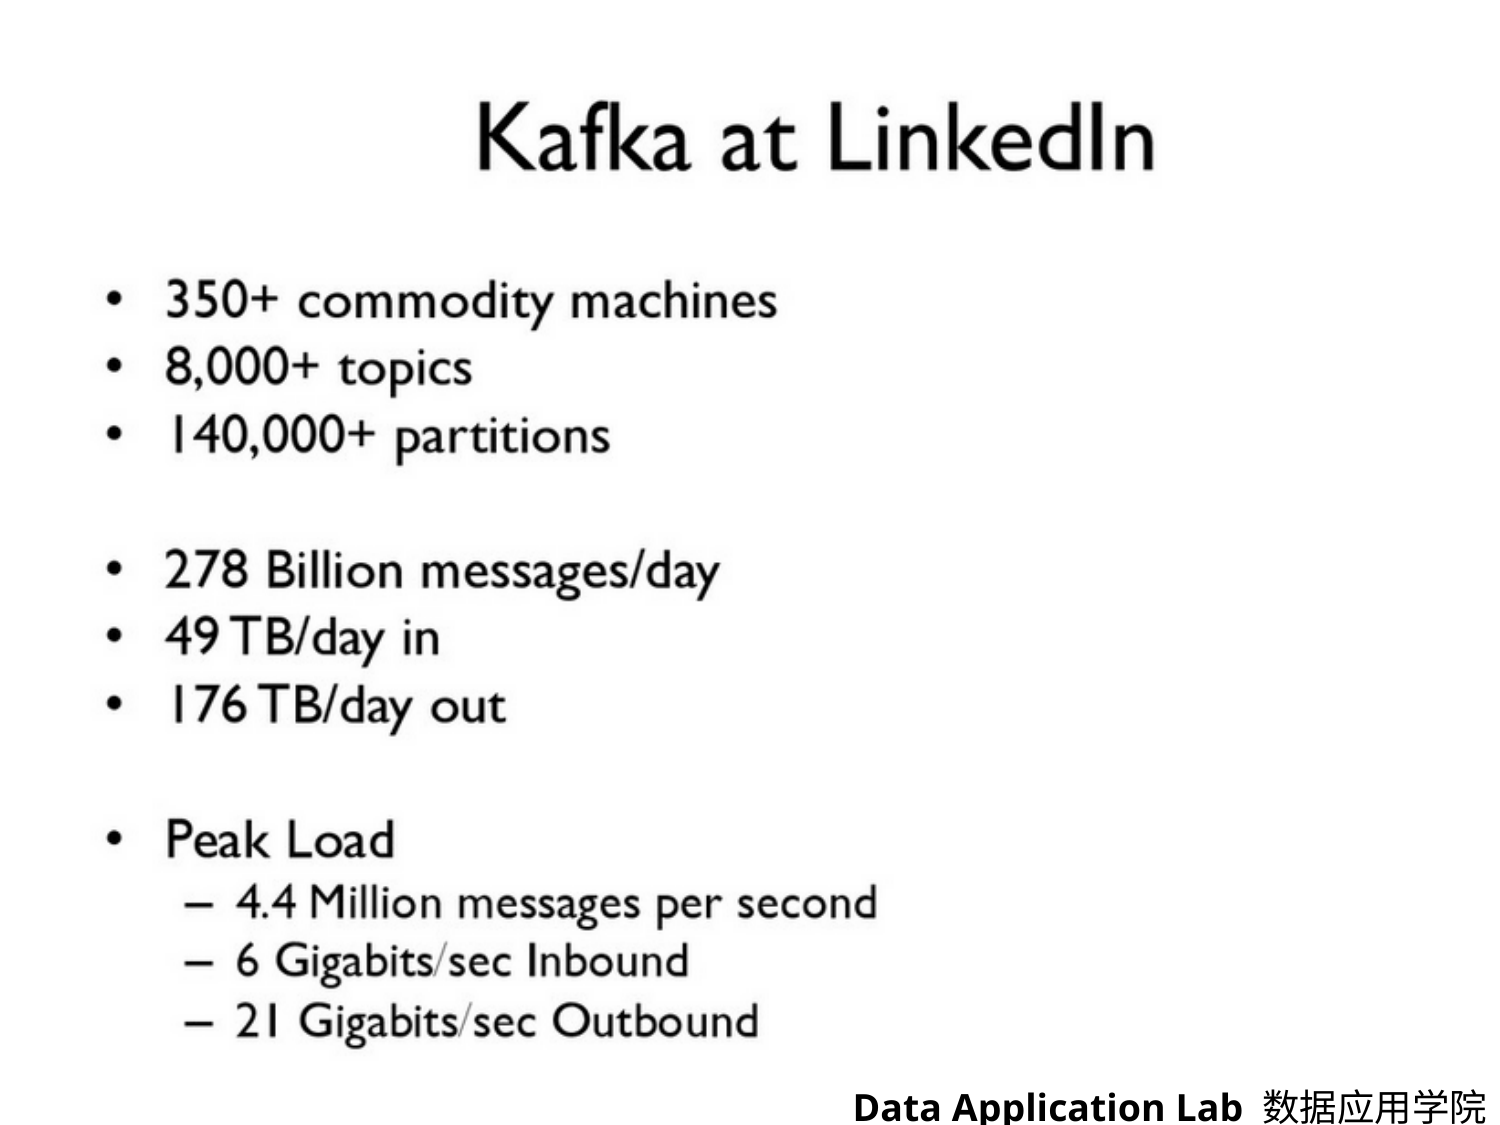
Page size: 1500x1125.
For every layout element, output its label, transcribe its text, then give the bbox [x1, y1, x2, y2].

picture [74, 49, 1201, 1088]
text_box Data Application Lab 数据应用学院 [762, 1076, 1495, 1125]
